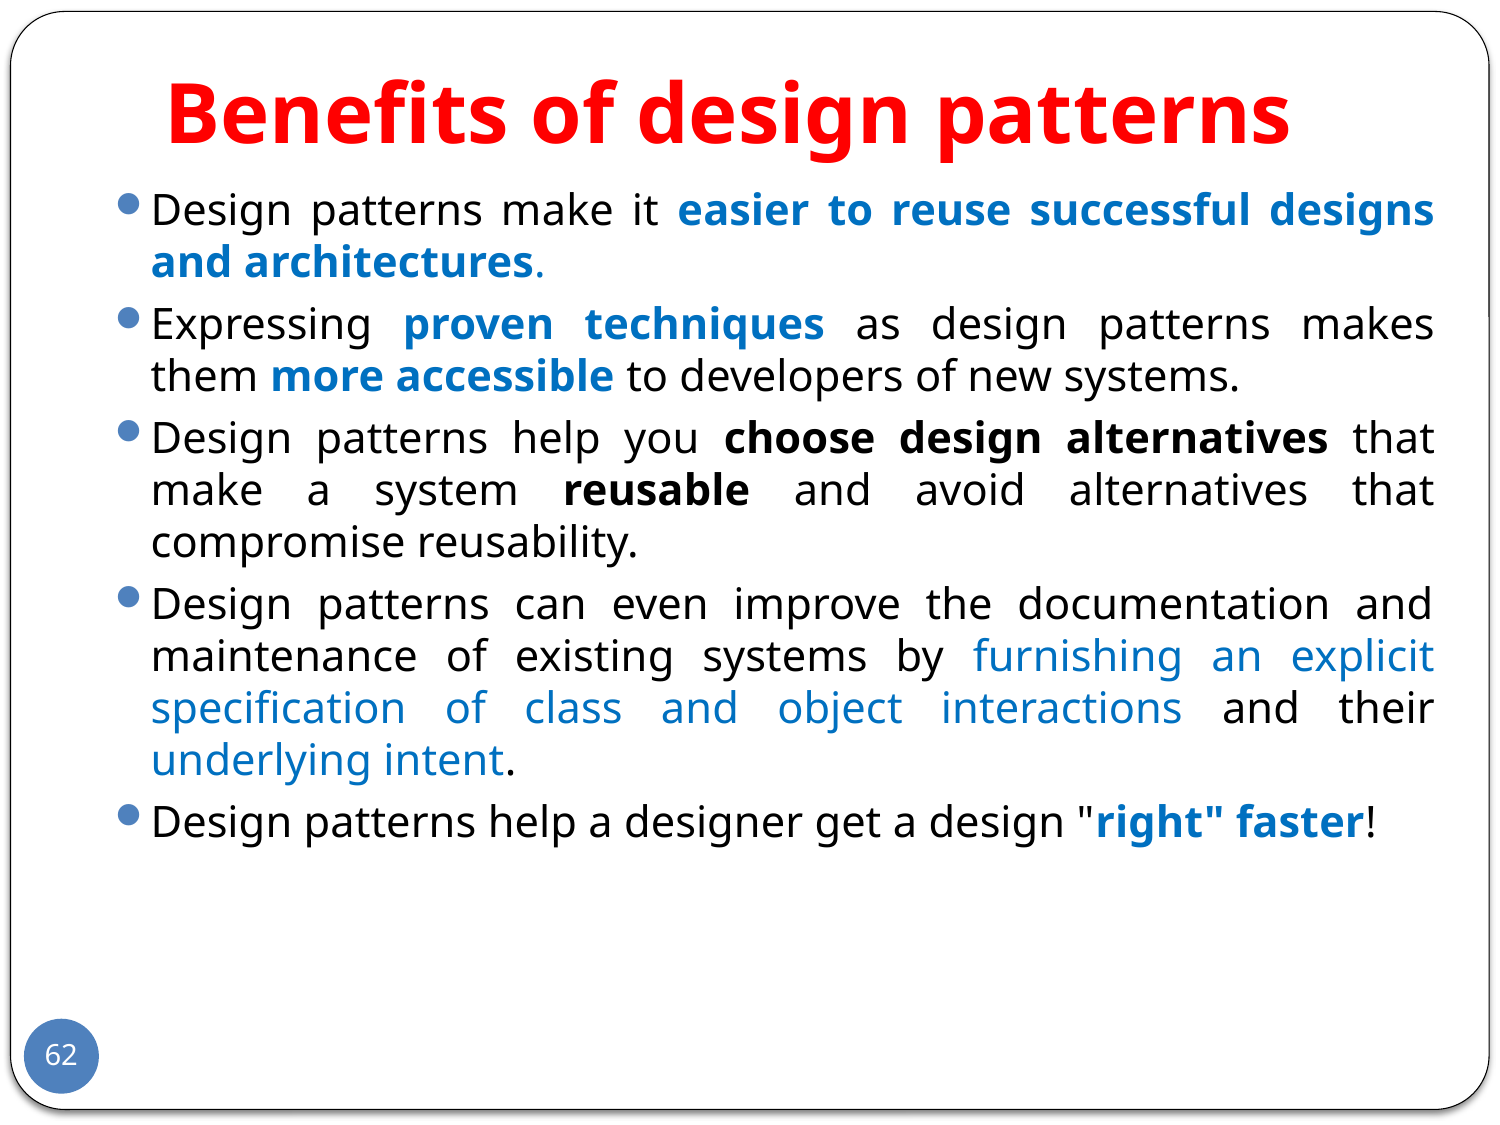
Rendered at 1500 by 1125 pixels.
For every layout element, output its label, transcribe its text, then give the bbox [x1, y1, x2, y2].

title Benefits of design patterns [150, 62, 1425, 174]
slide_number 62 [23, 1018, 99, 1094]
list Design patterns make it easier to reuse successful designs and architectures. Expressing proven techniques as design patterns makes them more accessible to developers of new systems. Design patterns help you choose design alternatives that make a system reusable and avoid alternatives that compromise reusability. Design patterns can even improve the documentation and maintenance of existing systems by furnishing an explicit specification of class and object interactions and their underlying intent. Design patterns help a designer get a design "right" faster! [99, 174, 1450, 1063]
